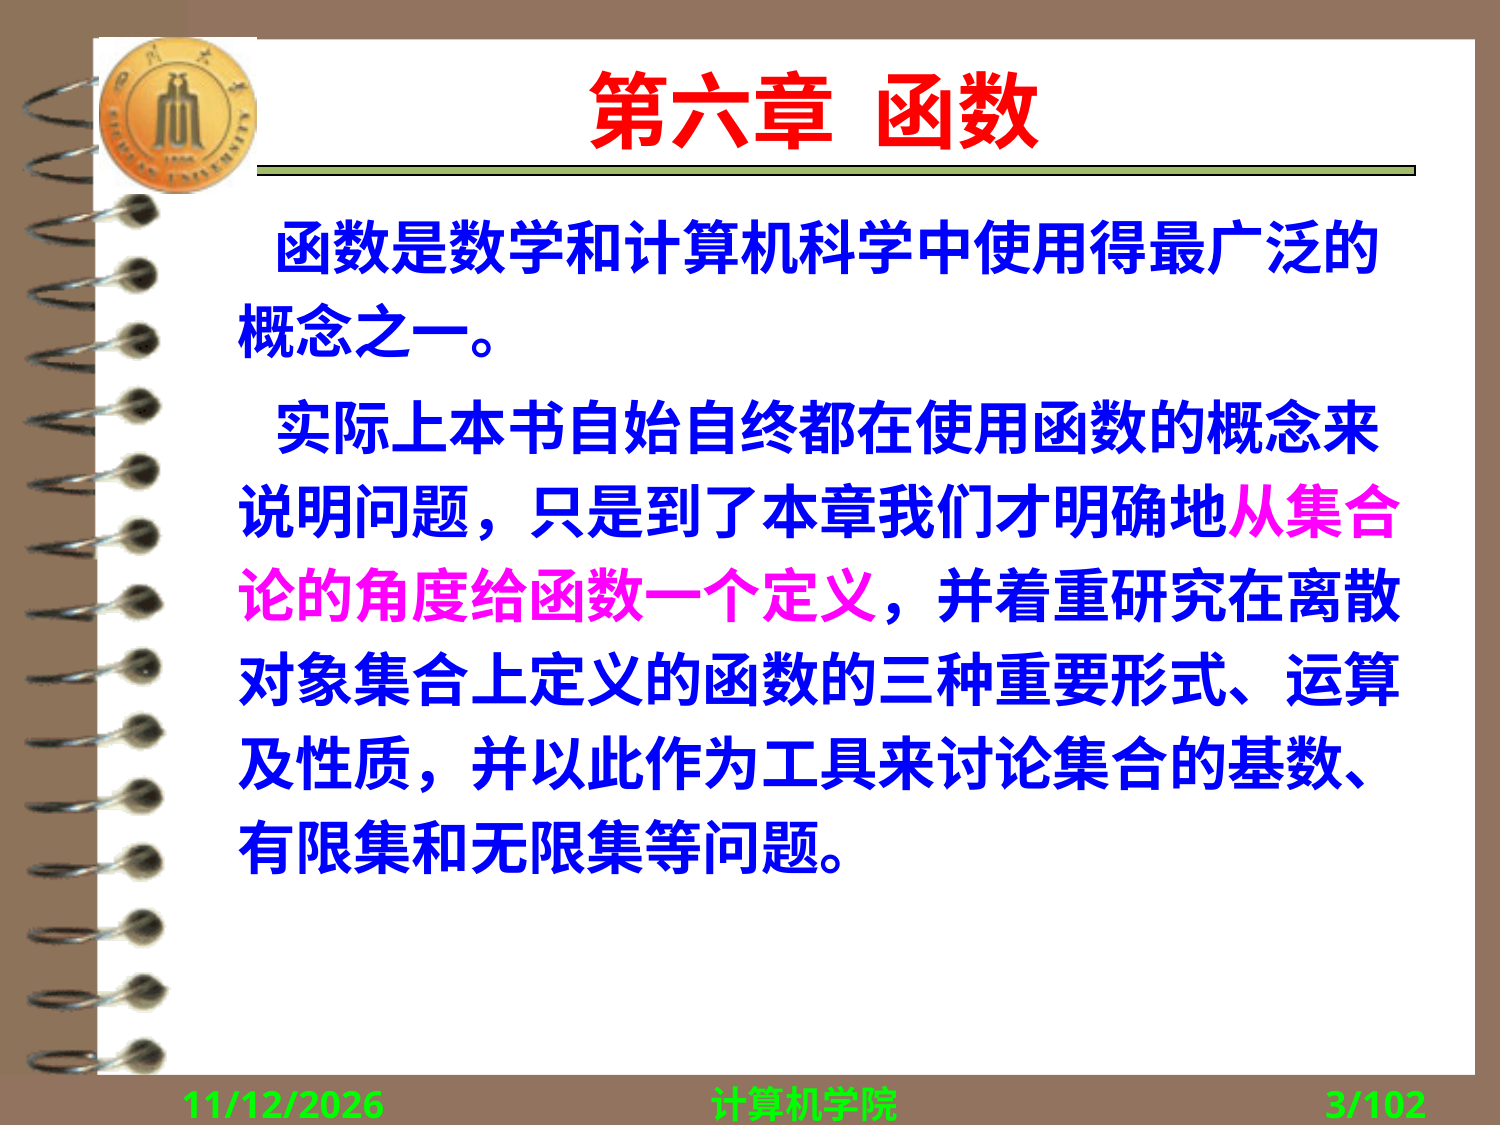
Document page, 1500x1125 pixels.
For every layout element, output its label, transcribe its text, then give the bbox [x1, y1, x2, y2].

slide_number 3/102 [1128, 1073, 1442, 1100]
footer 计算机学院 [479, 1073, 1128, 1100]
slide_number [166, 1073, 479, 1100]
title 第六章 函数 [212, 50, 1415, 168]
list 函数是数学和计算机科学中使用得最广泛的概念之一。 实际上本书自始自终都在使用函数的概念来说明问题，只是到了本章我们才明确地从集合论的角度给函数一个定义，并着重研究在离散对象集合上定义的函数的三种重要形式、运算及性质，并以此作为工具来讨论集合的基数、有限集和无限集等问题。 [174, 191, 1425, 891]
picture [0, 0, 257, 1075]
